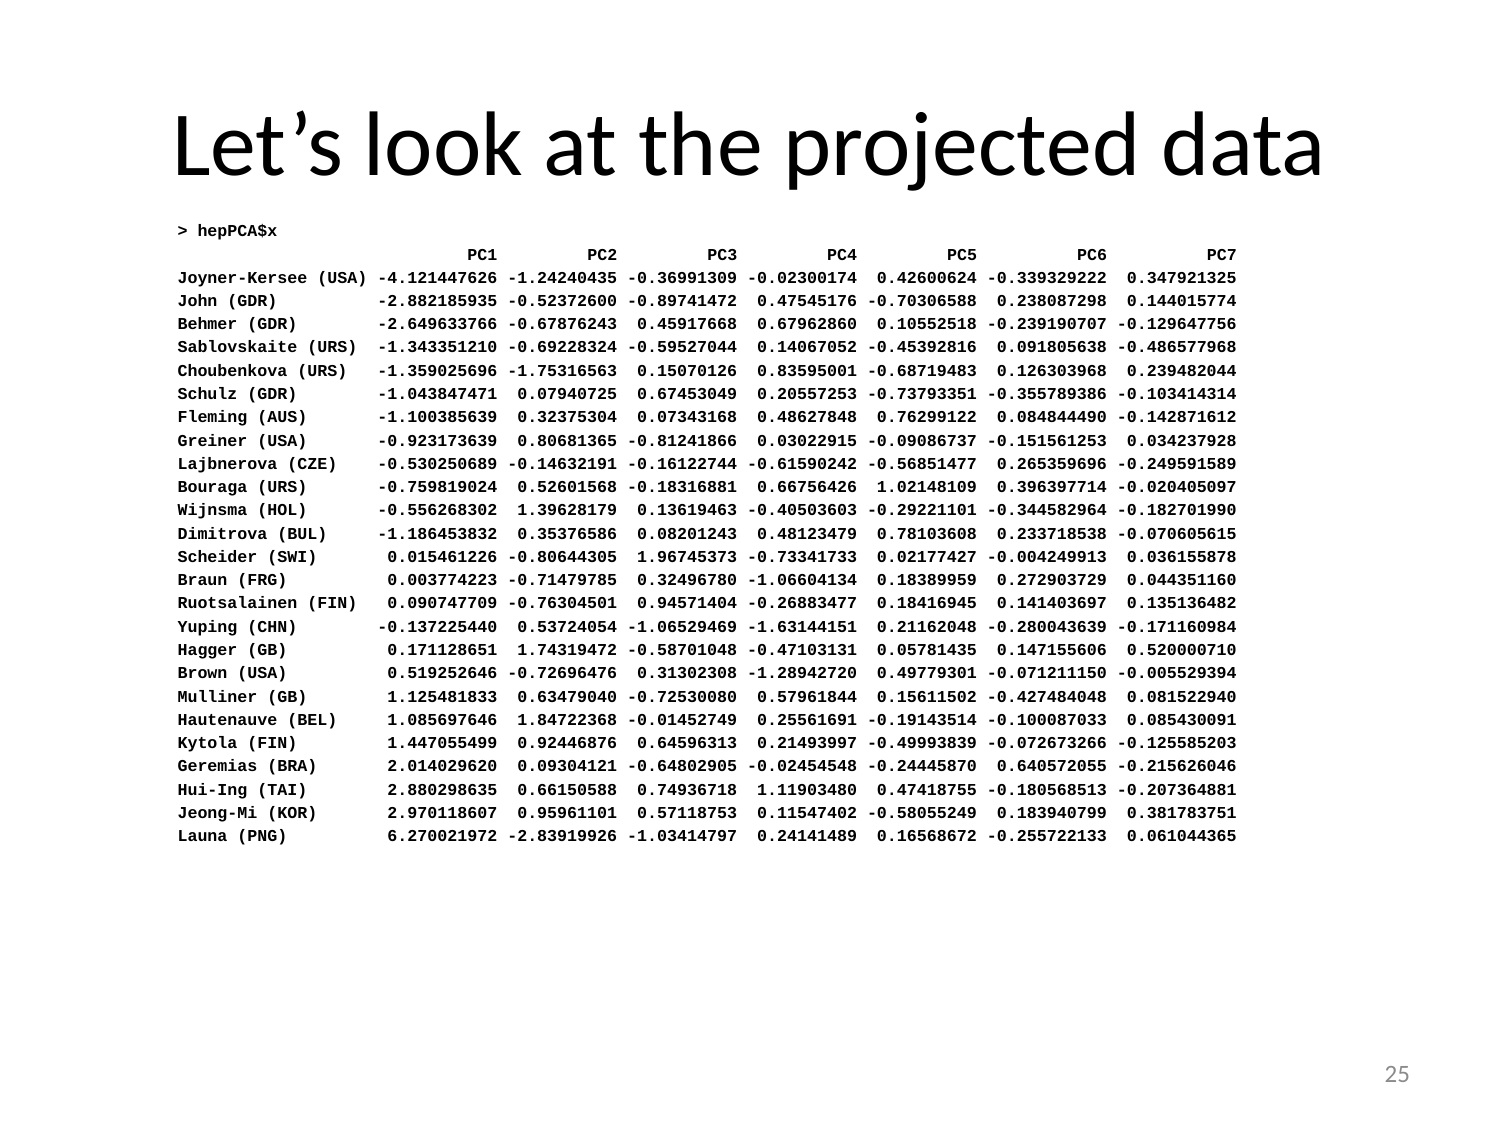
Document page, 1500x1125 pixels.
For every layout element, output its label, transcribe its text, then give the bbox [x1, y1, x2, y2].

title Let’s look at the projected data [75, 45, 1425, 233]
list > hepPCA$x PC1 PC2 PC3 PC4 PC5 PC6 PC7 Joyner-Kersee (USA) -4.121447626 -1.24240435 -0.36991309 -0.02300174 0.42600624 -0.339329222 0.347921325 John (GDR) -2.882185935 -0.52372600 -0.89741472 0.47545176 -0.70306588 0.238087298 0.144015774 Behmer (GDR) -2.649633766 -0.67876243 0.45917668 0.67962860 0.10552518 -0.239190707 -0.129647756 Sablovskaite (URS) -1.343351210 -0.69228324 -0.59527044 0.14067052 -0.45392816 0.091805638 -0.486577968 Choubenkova (URS) -1.359025696 -1.75316563 0.15070126 0.83595001 -0.68719483 0.126303968 0.239482044 Schulz (GDR) -1.043847471 0.07940725 0.67453049 0.20557253 -0.73793351 -0.355789386 -0.103414314 Fleming (AUS) -1.100385639 0.32375304 0.07343168 0.48627848 0.76299122 0.084844490 -0.142871612 Greiner (USA) -0.923173639 0.80681365 -0.81241866 0.03022915 -0.09086737 -0.151561253 0.034237928 Lajbnerova (CZE) -0.530250689 -0.14632191 -0.16122744 -0.61590242 -0.56851477 0.265359696 -0.249591589 Bouraga (URS) -0.759819024 0.52601568 -0.18316881 0.66756426 1.02148109 0.396397714 -0.020405097 Wijnsma (HOL) -0.556268302 1.39628179 0.13619463 -0.40503603 -0.29221101 -0.344582964 -0.182701990 Dimitrova (BUL) -1.186453832 0.35376586 0.08201243 0.48123479 0.78103608 0.233718538 -0.070605615 Scheider (SWI) 0.015461226 -0.80644305 1.96745373 -0.73341733 0.02177427 -0.004249913 0.036155878 Braun (FRG) 0.003774223 -0.71479785 0.32496780 -1.06604134 0.18389959 0.272903729 0.044351160 Ruotsalainen (FIN) 0.090747709 -0.76304501 0.94571404 -0.26883477 0.18416945 0.141403697 0.135136482 Yuping (CHN) -0.137225440 0.53724054 -1.06529469 -1.63144151 0.21162048 -0.280043639 -0.171160984 Hagger (GB) 0.171128651 1.74319472 -0.58701048 -0.47103131 0.05781435 0.147155606 0.520000710 Brown (USA) 0.519252646 -0.72696476 0.31302308 -1.28942720 0.49779301 -0.071211150 -0.005529394 Mulliner (GB) 1.125481833 0.63479040 -0.72530080 0.57961844 0.15611502 -0.427484048 0.081522940 Hautenauve (BEL) 1.085697646 1.84722368 -0.01452749 0.25561691 -0.19143514 -0.100087033 0.085430091 Kytola (FIN) 1.447055499 0.92446876 0.64596313 0.21493997 -0.49993839 -0.072673266 -0.125585203 Geremias (BRA) 2.014029620 0.09304121 -0.64802905 -0.02454548 -0.24445870 0.640572055 -0.215626046 Hui-Ing (TAI) 2.880298635 0.66150588 0.74936718 1.11903480 0.47418755 -0.180568513 -0.207364881 Jeong-Mi (KOR) 2.970118607 0.95961101 0.57118753 0.11547402 -0.58055249 0.183940799 0.381783751 Launa (PNG) 6.270021972 -2.83919926 -1.03414797 0.24141489 0.16568672 -0.255722133 0.061044365 [162, 212, 1438, 963]
slide_number 25 [1074, 1042, 1425, 1103]
